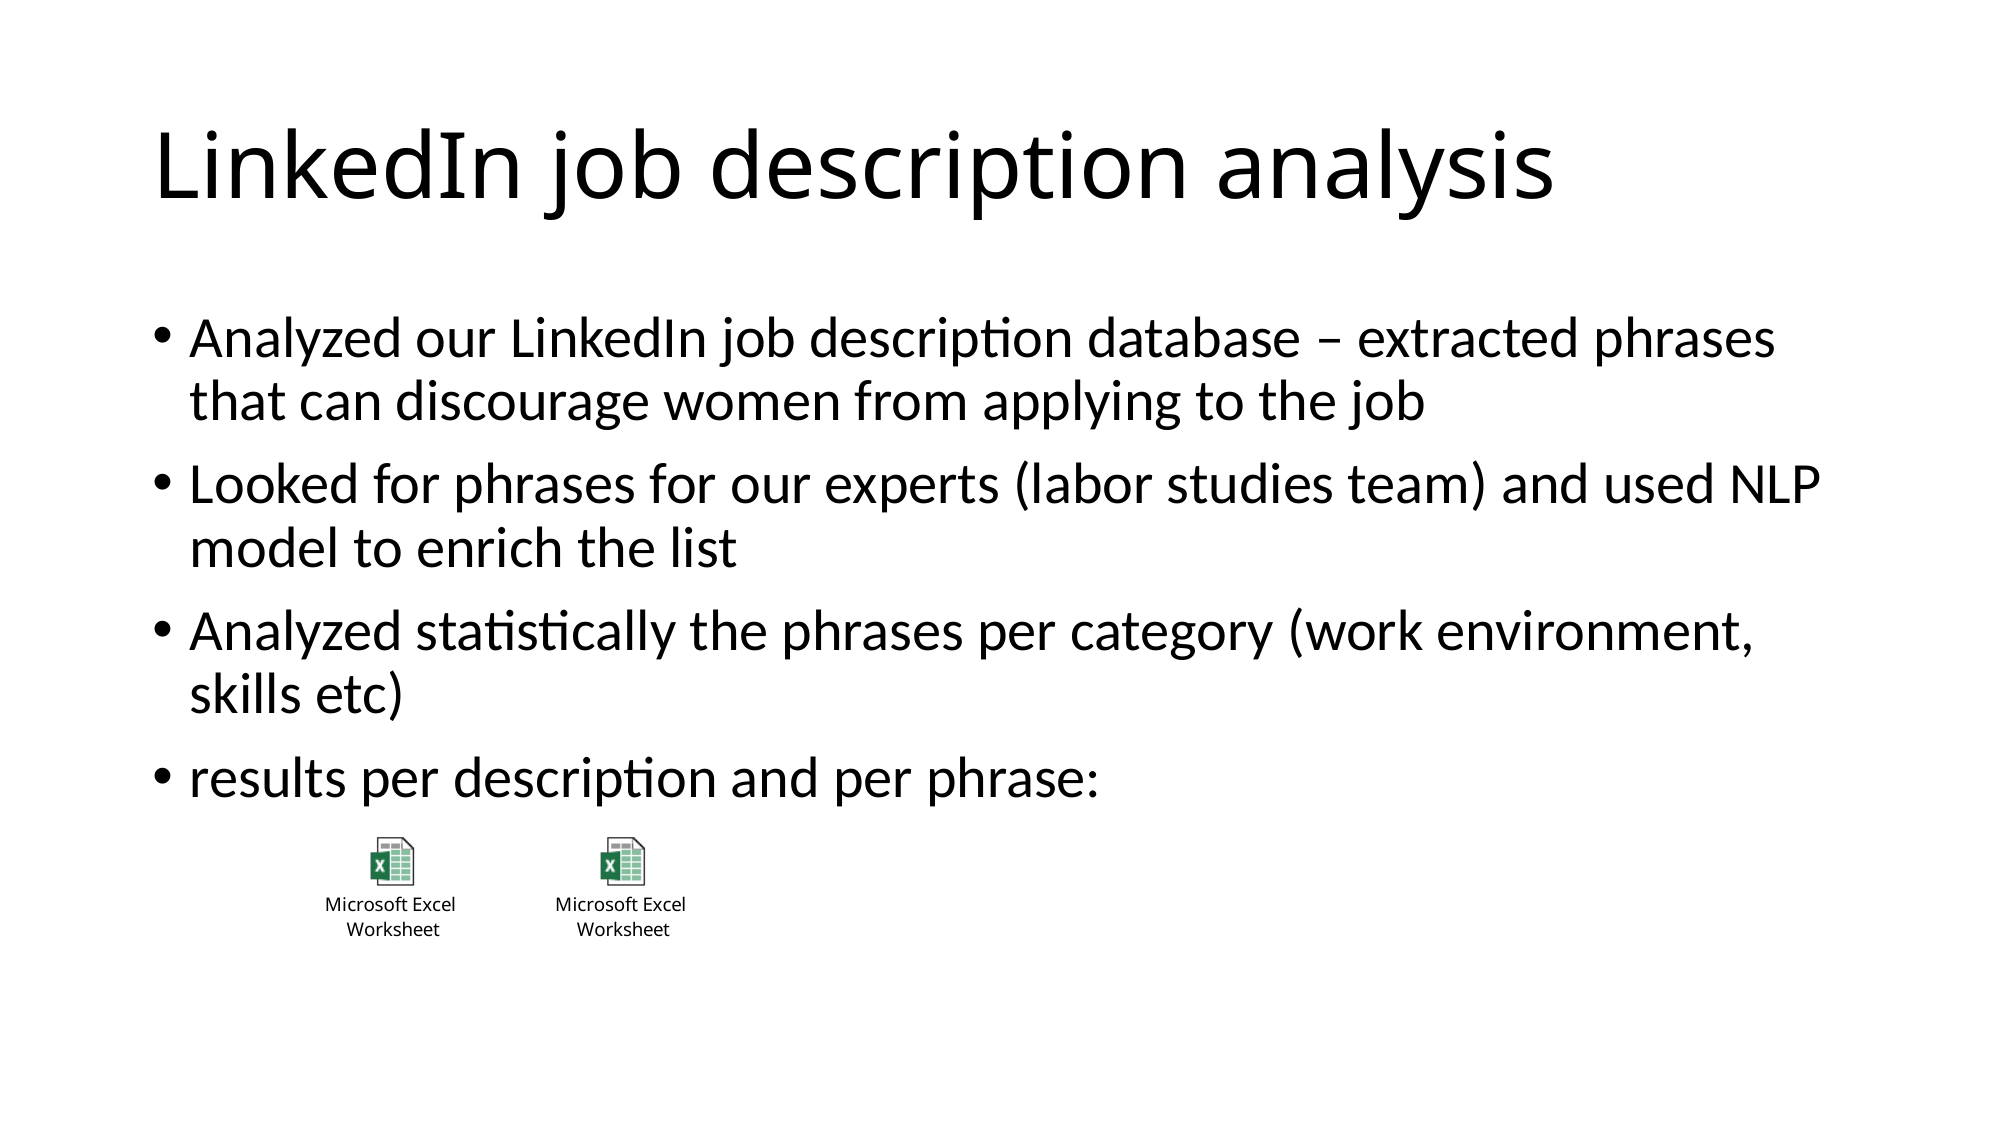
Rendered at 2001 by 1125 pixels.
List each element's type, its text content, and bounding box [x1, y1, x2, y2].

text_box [547, 836, 698, 967]
title LinkedIn job description analysis [137, 59, 1863, 278]
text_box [317, 836, 468, 967]
list Analyzed our LinkedIn job description database – extracted phrases that can discourage women from applying to the job Looked for phrases for our experts (labor studies team) and used NLP model to enrich the list Analyzed statistically the phrases per category (work environment, skills etc) results per description and per phrase: [137, 299, 1863, 1014]
